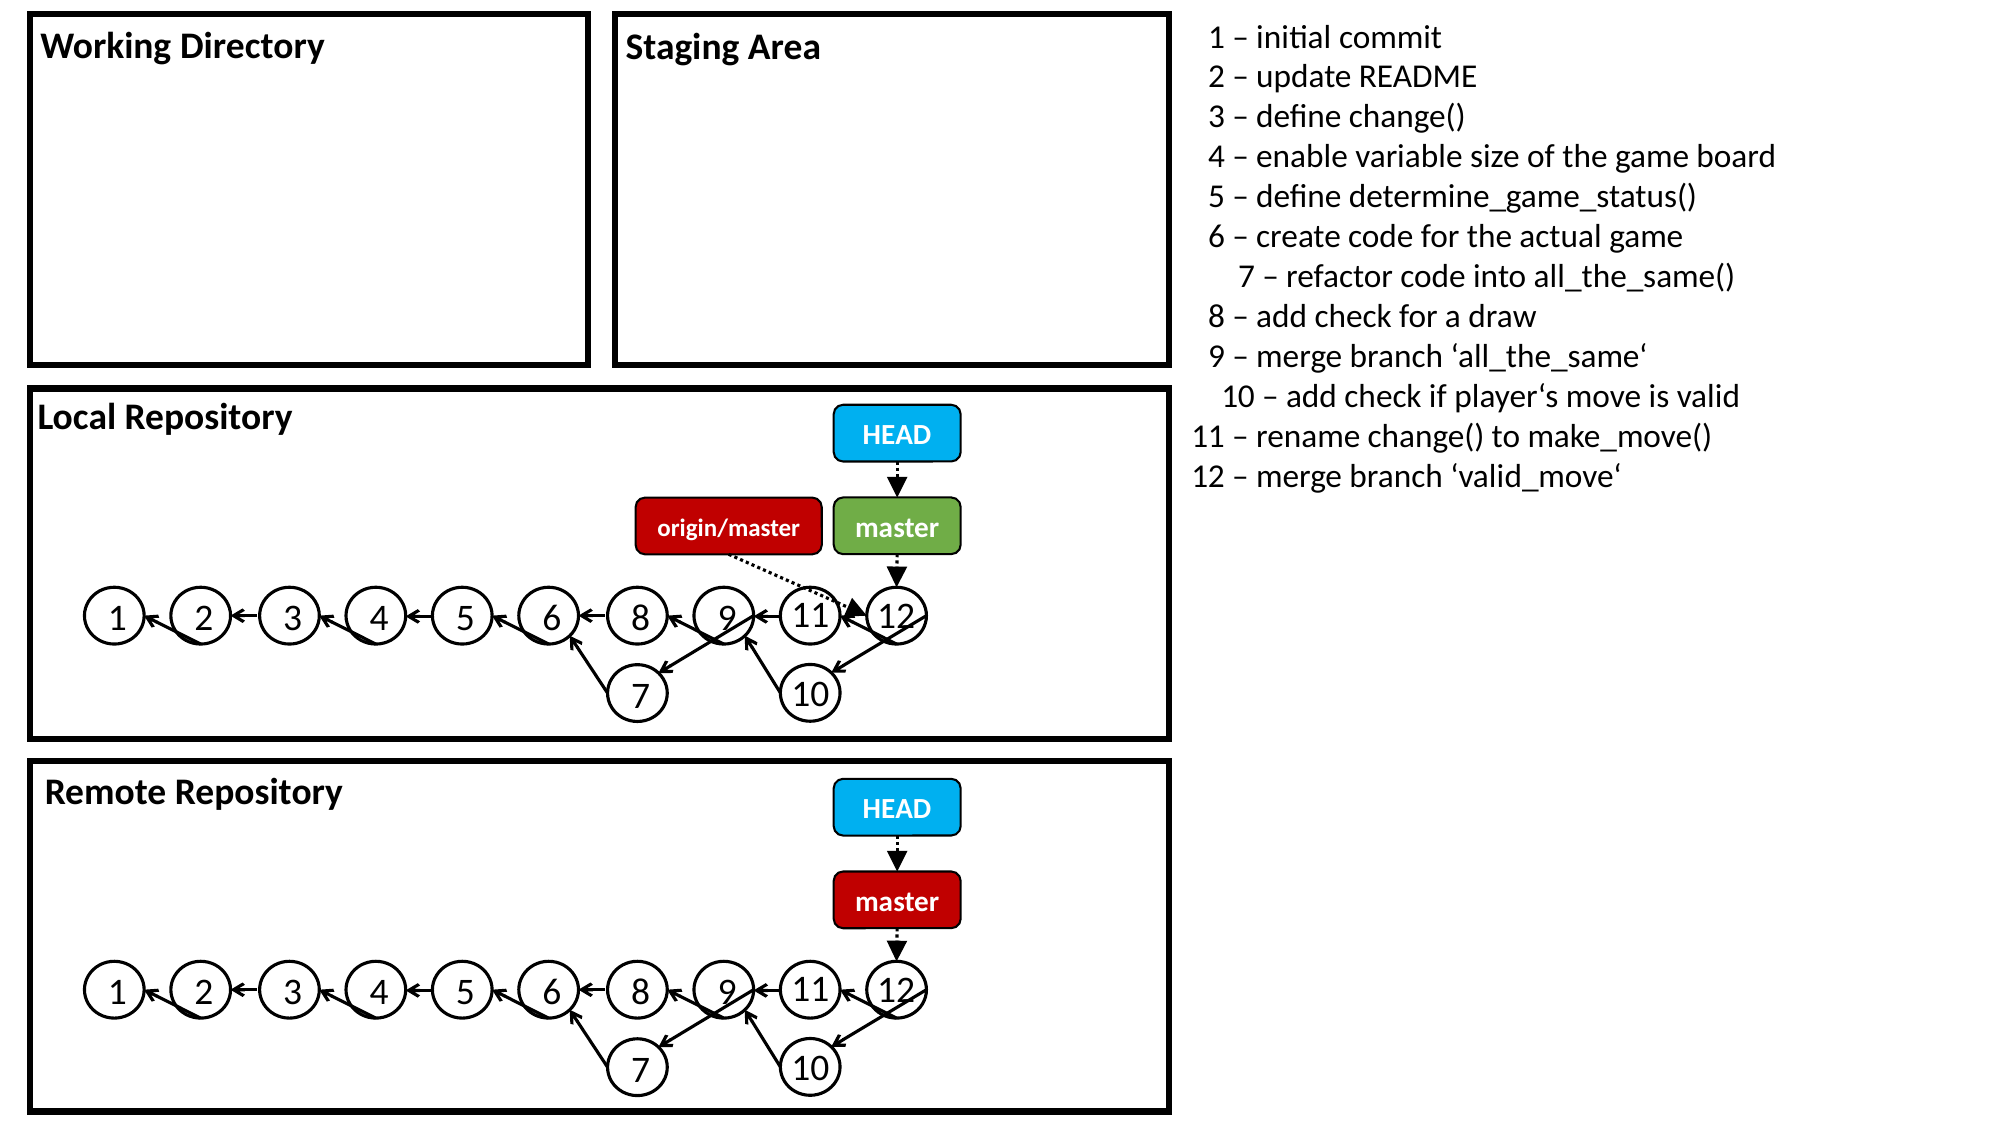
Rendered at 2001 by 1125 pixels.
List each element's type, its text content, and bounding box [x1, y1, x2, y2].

text_box 8 [606, 586, 669, 646]
text_box 11 – initial commit 12 – update README 13 – define change() 14 – enable variable size of the game board 15 – define determine_game_status() 16 – create code for the actual game 17 – refactor code into all_the_same() 18 – add check for a draw 19 – merge branch ‘all_the_same‘ 10 – add check if player‘s move is valid 11 – rename change() to make_move() 12 – merge branch ‘valid_move‘ [1176, 7, 1816, 502]
text_box 9 [692, 586, 755, 637]
text_box 2 [169, 960, 232, 1020]
text_box [29, 387, 1170, 740]
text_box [658, 1009, 703, 1048]
text_box Local Repository [22, 384, 313, 444]
text_box origin/master [634, 496, 823, 556]
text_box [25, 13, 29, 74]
text_box HEAD [832, 403, 962, 463]
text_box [831, 635, 876, 673]
text_box 2 [169, 586, 232, 646]
text_box 11 [776, 596, 853, 643]
text_box 5 [431, 960, 494, 1020]
text_box 10 [776, 661, 853, 722]
text_box [614, 13, 1170, 366]
text_box 9 [692, 960, 755, 1011]
text_box 6 [517, 586, 580, 646]
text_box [744, 1009, 790, 1047]
text_box 11 [776, 956, 853, 1017]
text_box 7 [606, 663, 669, 723]
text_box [658, 635, 703, 674]
text_box 1 [83, 586, 146, 646]
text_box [728, 554, 876, 596]
text_box 3 [258, 586, 321, 646]
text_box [569, 635, 617, 674]
text_box 7 [606, 1037, 669, 1097]
text_box master [832, 496, 962, 556]
text_box 9 [720, 992, 755, 1020]
text_box 10 [776, 1035, 853, 1096]
text_box 8 [606, 960, 669, 1020]
text_box master [832, 870, 962, 930]
text_box 9 [720, 618, 755, 646]
text_box 4 [344, 586, 407, 646]
text_box 6 [517, 960, 580, 1020]
text_box HEAD [832, 777, 962, 837]
text_box [29, 13, 589, 366]
text_box 1 [83, 960, 146, 1020]
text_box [744, 635, 790, 673]
text_box Staging Area [610, 14, 614, 74]
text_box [831, 1009, 876, 1047]
text_box 3 [258, 960, 321, 1020]
text_box 4 [344, 960, 407, 1020]
text_box [29, 760, 1170, 1112]
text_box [569, 1009, 617, 1048]
text_box 5 [431, 586, 494, 646]
